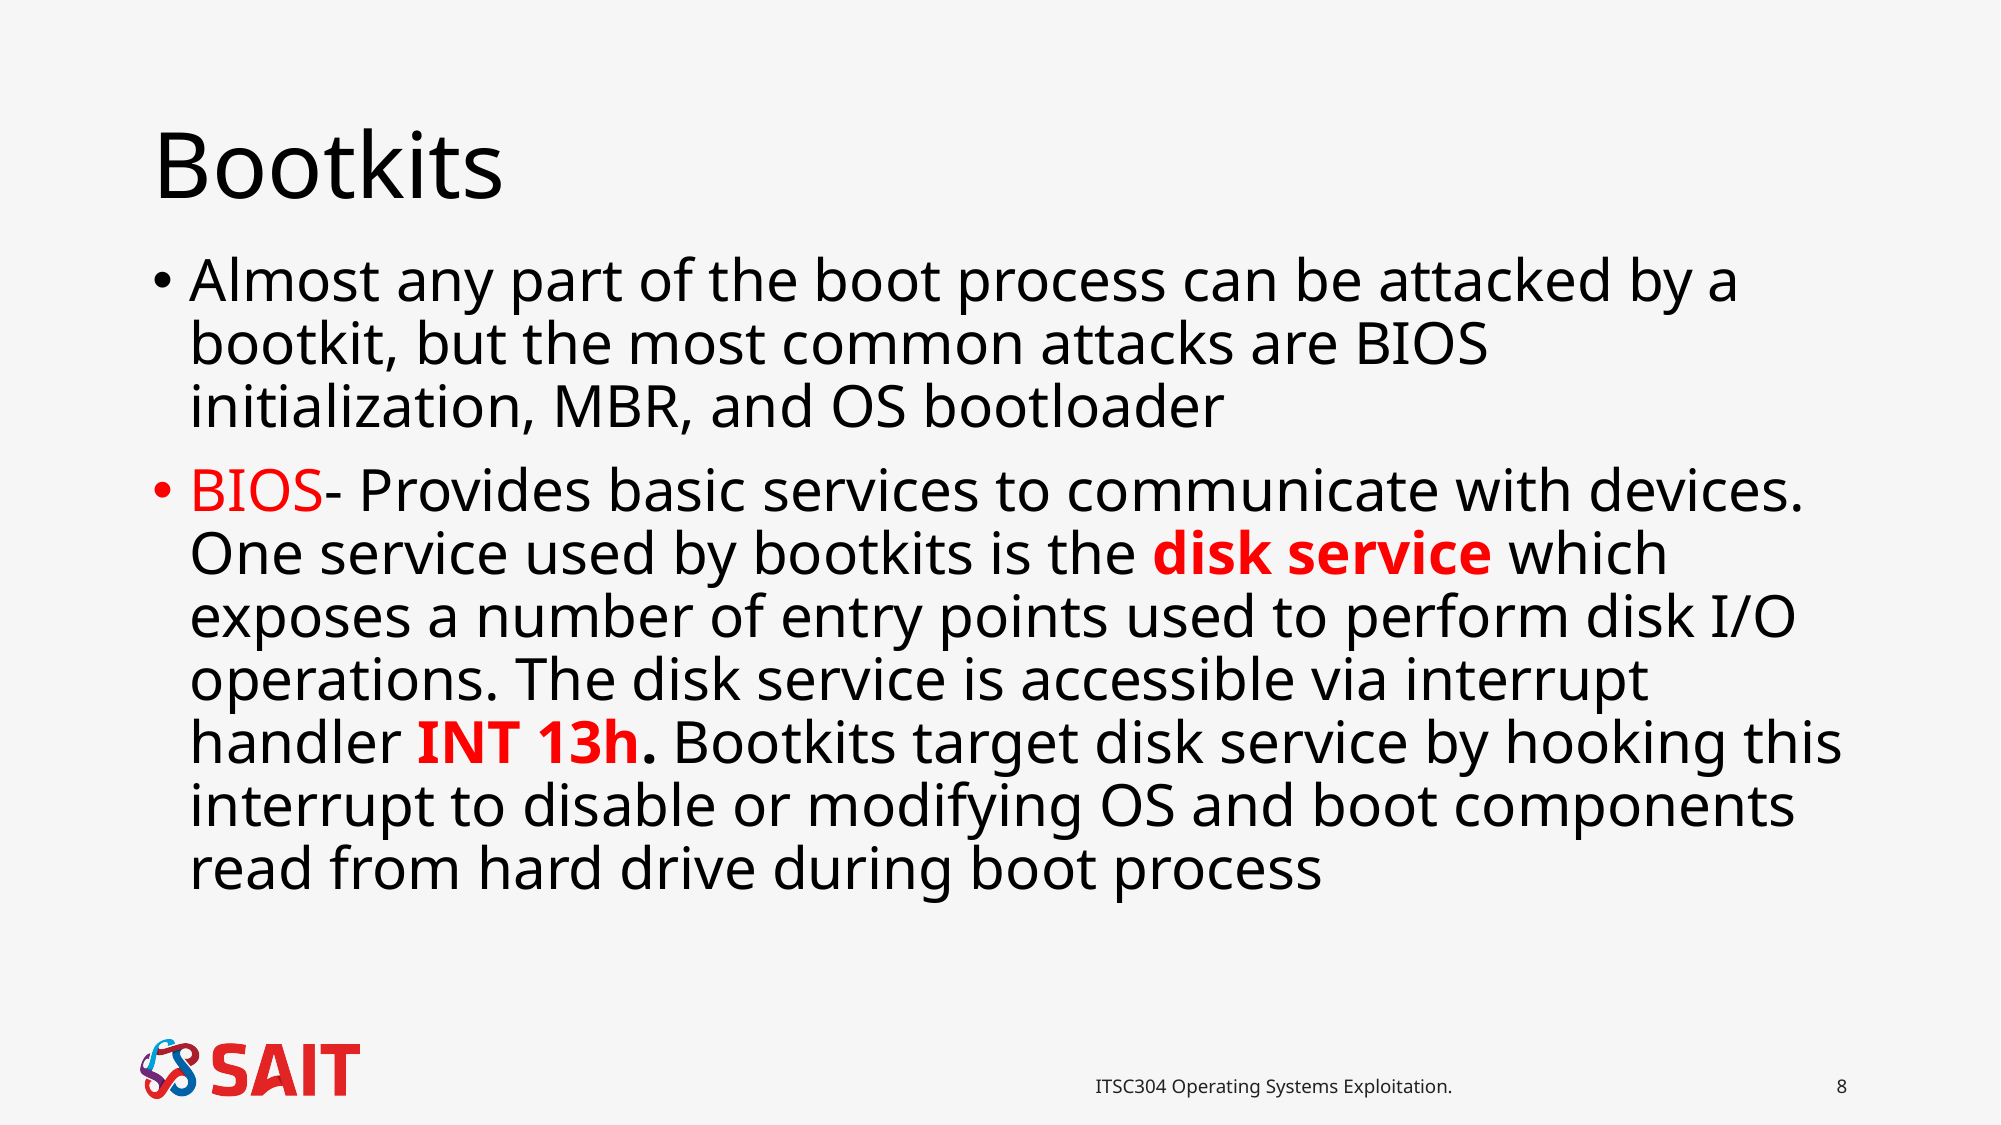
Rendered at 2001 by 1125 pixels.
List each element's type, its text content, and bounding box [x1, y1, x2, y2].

title Bootkits [137, 59, 1863, 244]
footer ITSC304 Operating Systems Exploitation. [858, 1048, 1690, 1109]
slide_number 8 [1718, 1048, 1863, 1109]
picture [114, 1013, 386, 1125]
list Almost any part of the boot process can be attacked by a bootkit, but the most common attacks are BIOS initialization, MBR, and OS bootloader BIOS- Provides basic services to communicate with devices. One service used by bootkits is the disk service which exposes a number of entry points used to perform disk I/O operations. The disk service is accessible via interrupt handler INT 13h. Bootkits target disk service by hooking this interrupt to disable or modifying OS and boot components read from hard drive during boot process [137, 244, 1863, 958]
